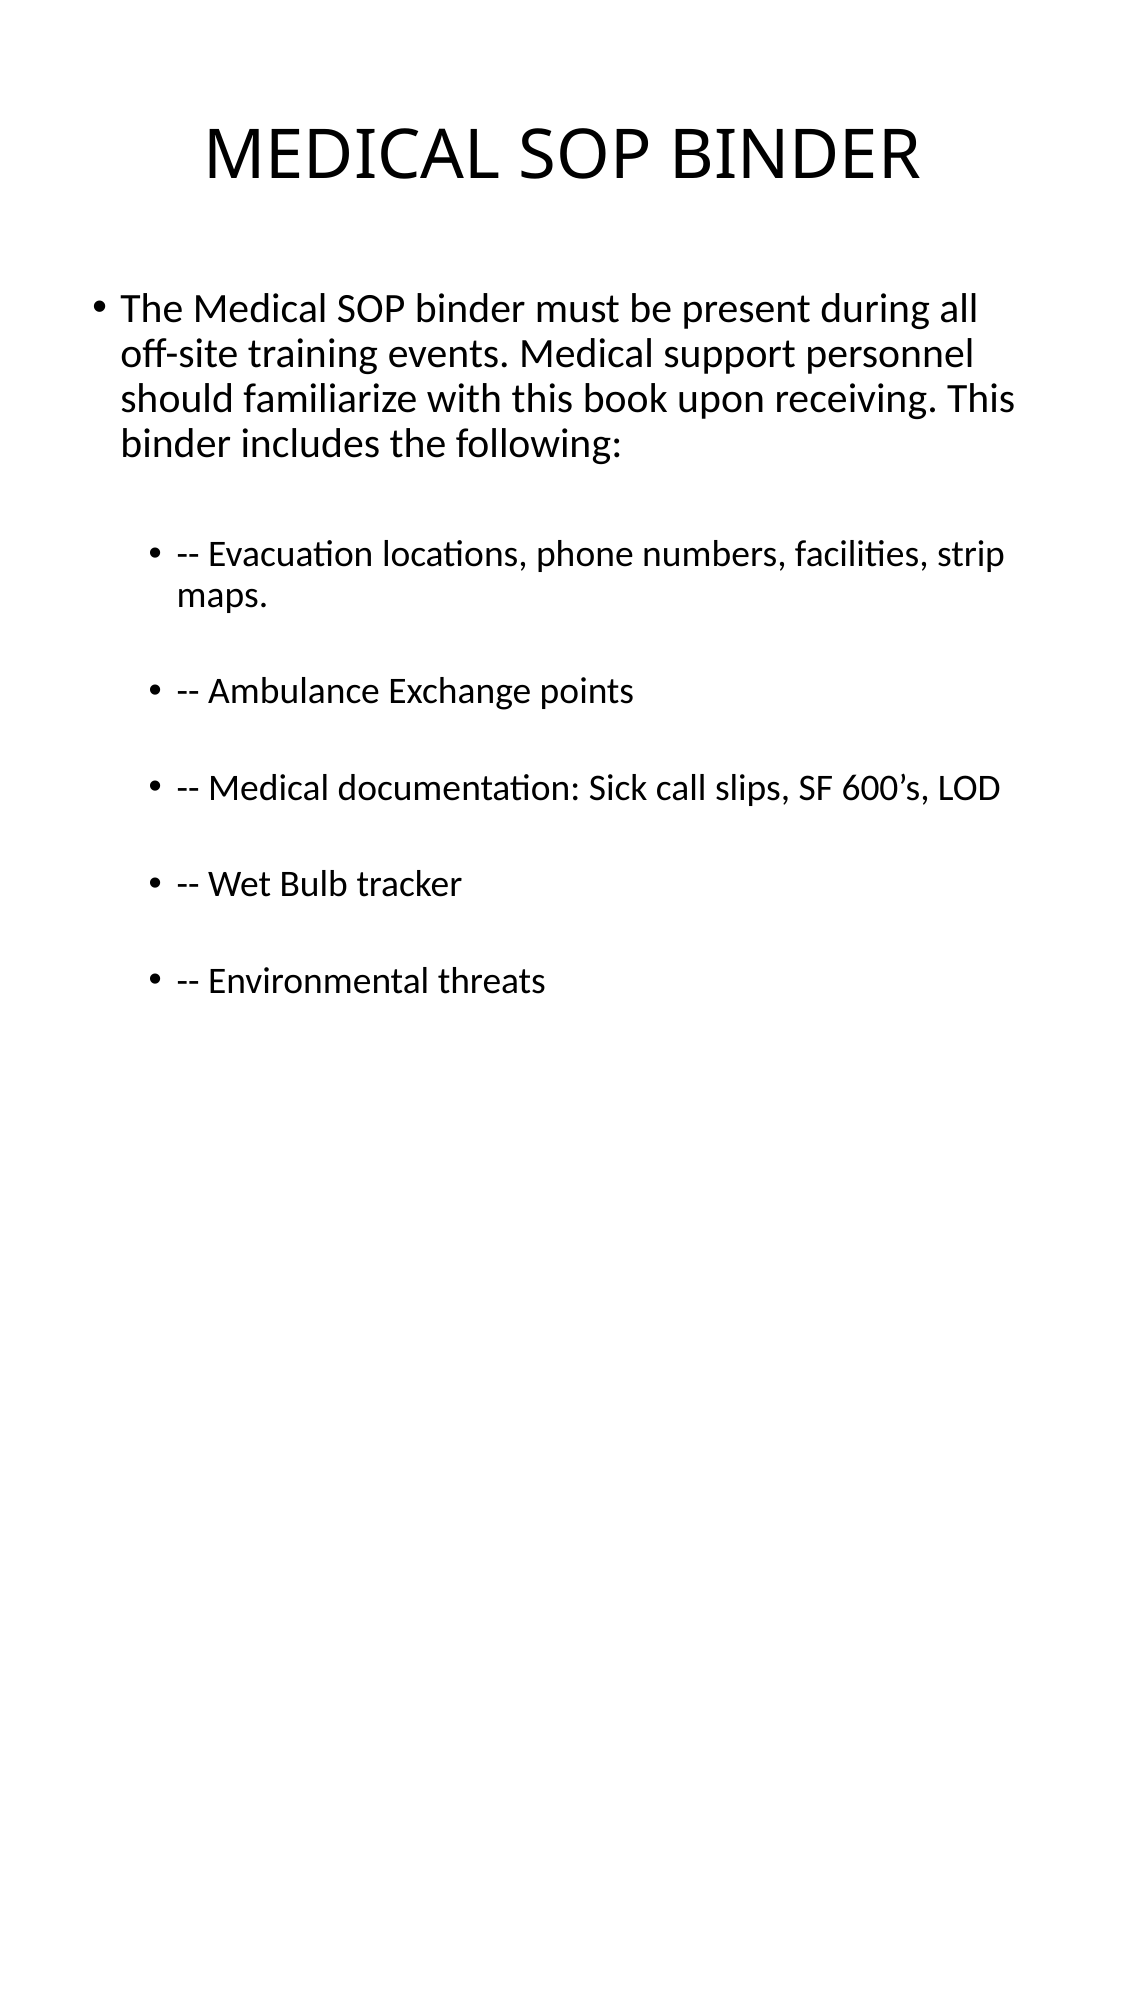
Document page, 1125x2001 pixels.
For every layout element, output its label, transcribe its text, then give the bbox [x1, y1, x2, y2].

title MEDICAL SOP BINDER [77, 70, 1048, 243]
list The Medical SOP binder must be present during all off-site training events. Medical support personnel should familiarize with this book upon receiving. This binder includes the following: -- Evacuation locations, phone numbers, facilities, strip maps. -- Ambulance Exchange points -- Medical documentation: Sick call slips, SF 600’s, LOD -- Wet Bulb tracker -- Environmental threats [77, 278, 1048, 1548]
